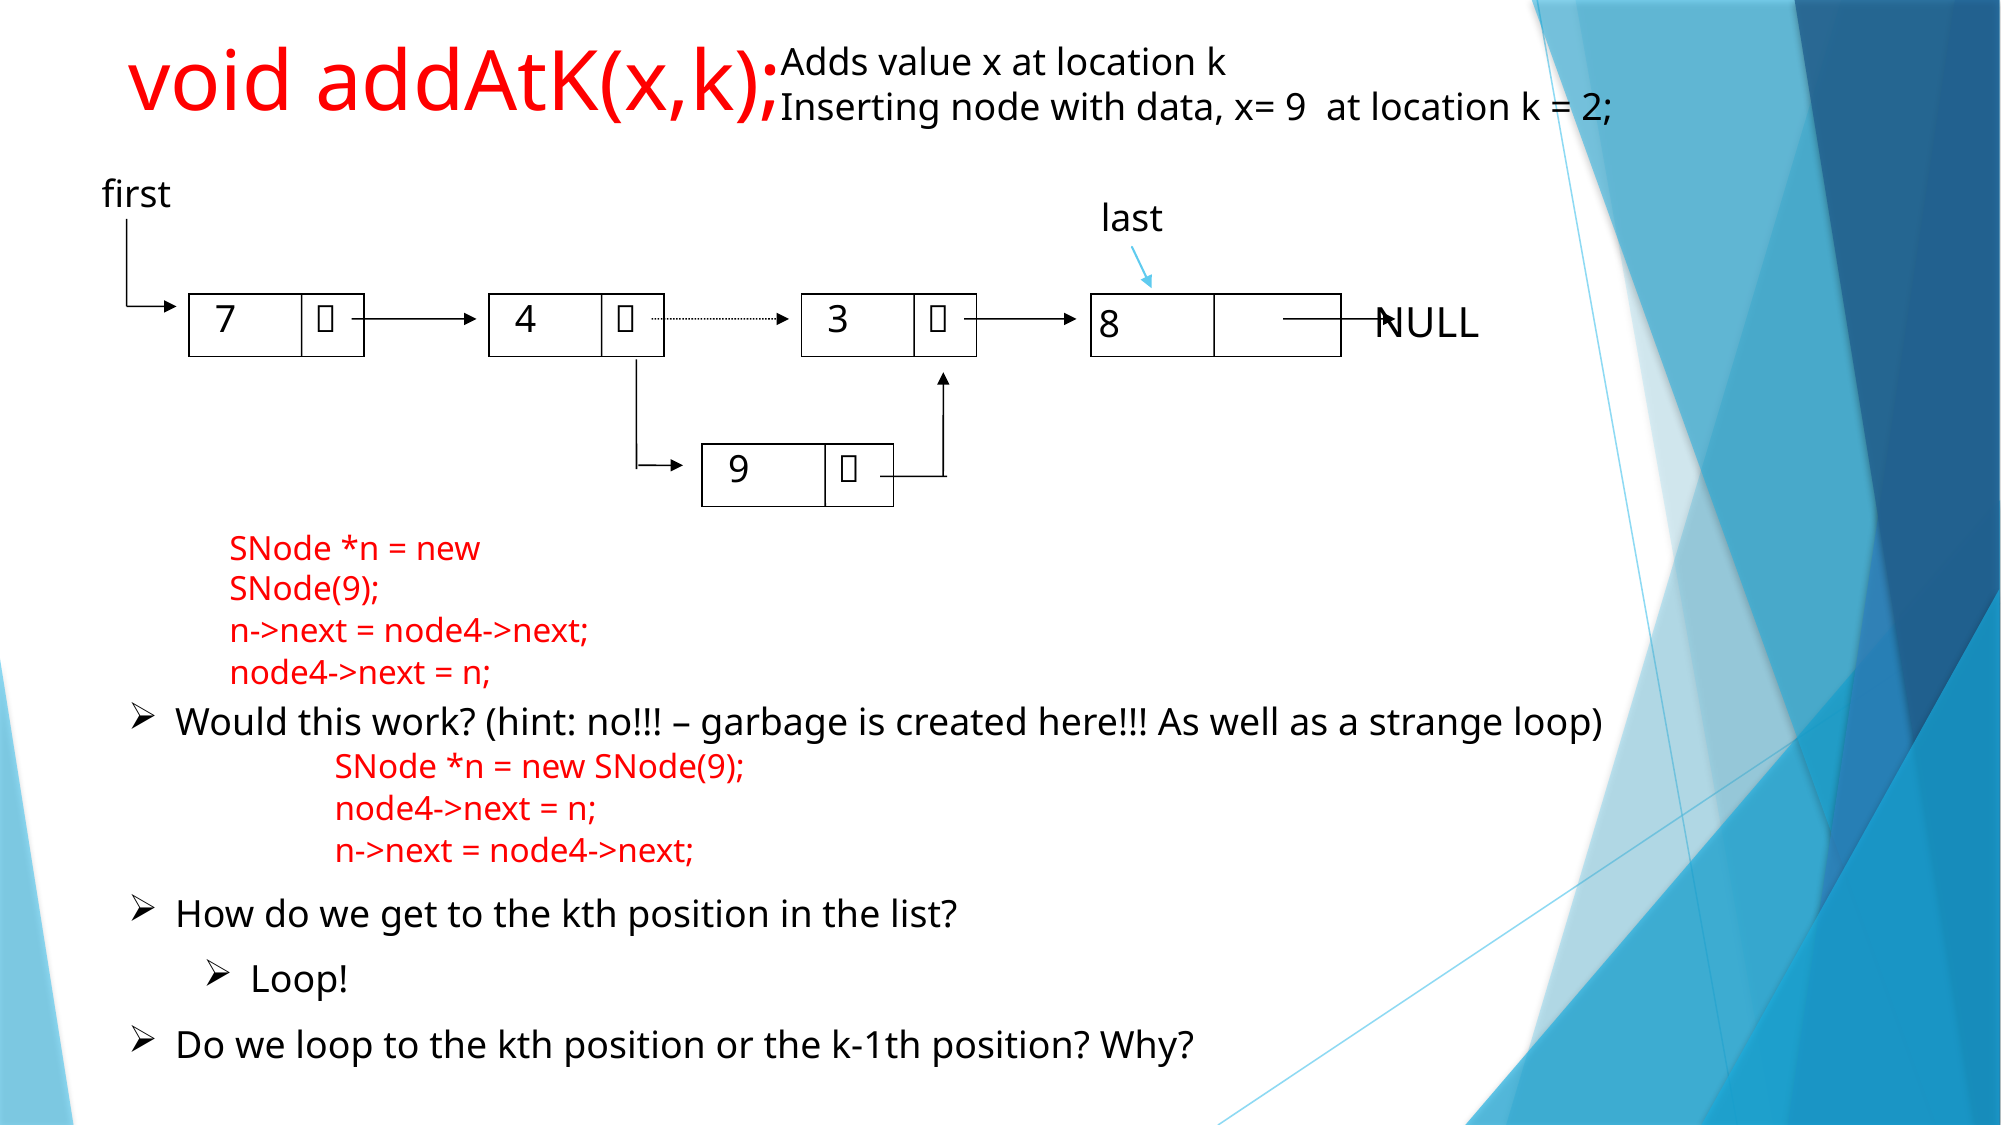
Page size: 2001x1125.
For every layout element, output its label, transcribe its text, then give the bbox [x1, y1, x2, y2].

text_box [126, 300, 177, 313]
text_box 8 NULL [1073, 288, 1538, 353]
text_box first [86, 162, 187, 222]
text_box [801, 293, 914, 357]
text_box void addAtK(x,k); [113, 0, 1389, 172]
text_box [698, 437, 895, 507]
text_box [965, 293, 977, 318]
text_box [638, 459, 684, 472]
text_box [1131, 247, 1152, 289]
text_box [352, 293, 364, 318]
text_box [915, 319, 977, 357]
text_box Would this work? (hint: no!!! – garbage is created here!!! As well as a strange loop) SNode *n = new SNode(9); node4->next = n; n->next = node4->next; How do we get to the kth position in the list? Loop! Do we loop to the kth position or the k-1th position? Why? [113, 690, 1802, 1074]
text_box [489, 293, 601, 357]
text_box Adds value x at location k Inserting node with data, x= 9 at location k = 2; [765, 30, 1979, 136]
text_box SNode *n = new SNode(9); n->next = node4->next; node4->next = n; [8, 519, 638, 674]
text_box [1215, 353, 1341, 357]
text_box [937, 372, 950, 477]
text_box [602, 293, 664, 357]
text_box 4  [490, 288, 652, 348]
text_box [603, 297, 662, 356]
text_box [775, 312, 790, 326]
text_box 3  [802, 288, 965, 348]
text_box [352, 312, 477, 326]
text_box [302, 319, 364, 357]
text_box last [1086, 187, 1178, 247]
text_box [189, 293, 301, 357]
text_box [1283, 312, 1396, 326]
text_box 7  [190, 288, 352, 348]
text_box [1090, 353, 1214, 357]
text_box [965, 312, 1073, 326]
